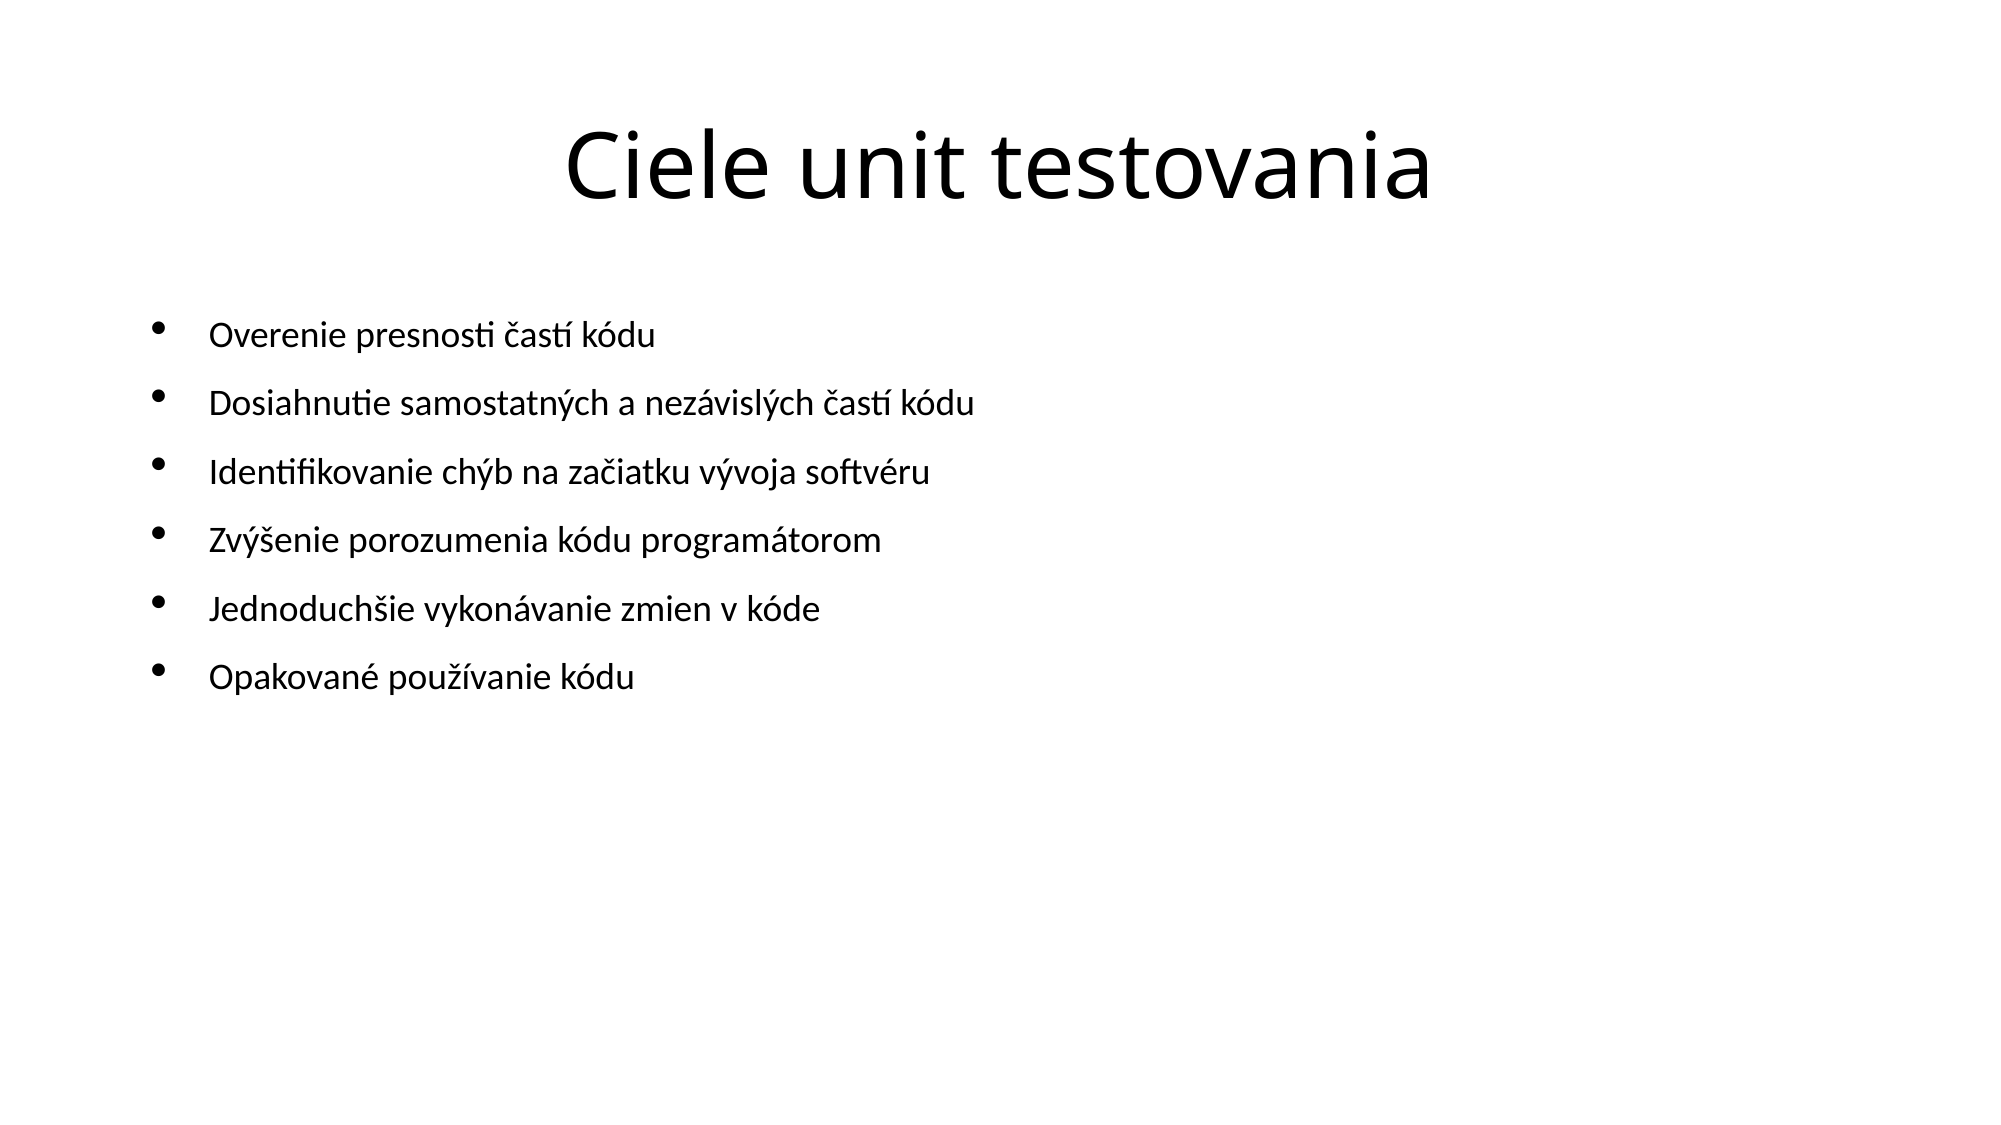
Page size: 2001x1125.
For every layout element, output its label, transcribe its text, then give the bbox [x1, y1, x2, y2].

list Overenie presnosti častí kódu Dosiahnutie samostatných a nezávislých častí kódu Identifikovanie chýb na začiatku vývoja softvéru Zvýšenie porozumenia kódu programátorom Jednoduchšie vykonávanie zmien v kóde Opakované používanie kódu [137, 299, 1863, 1014]
title Ciele unit testovania [137, 59, 1863, 278]
